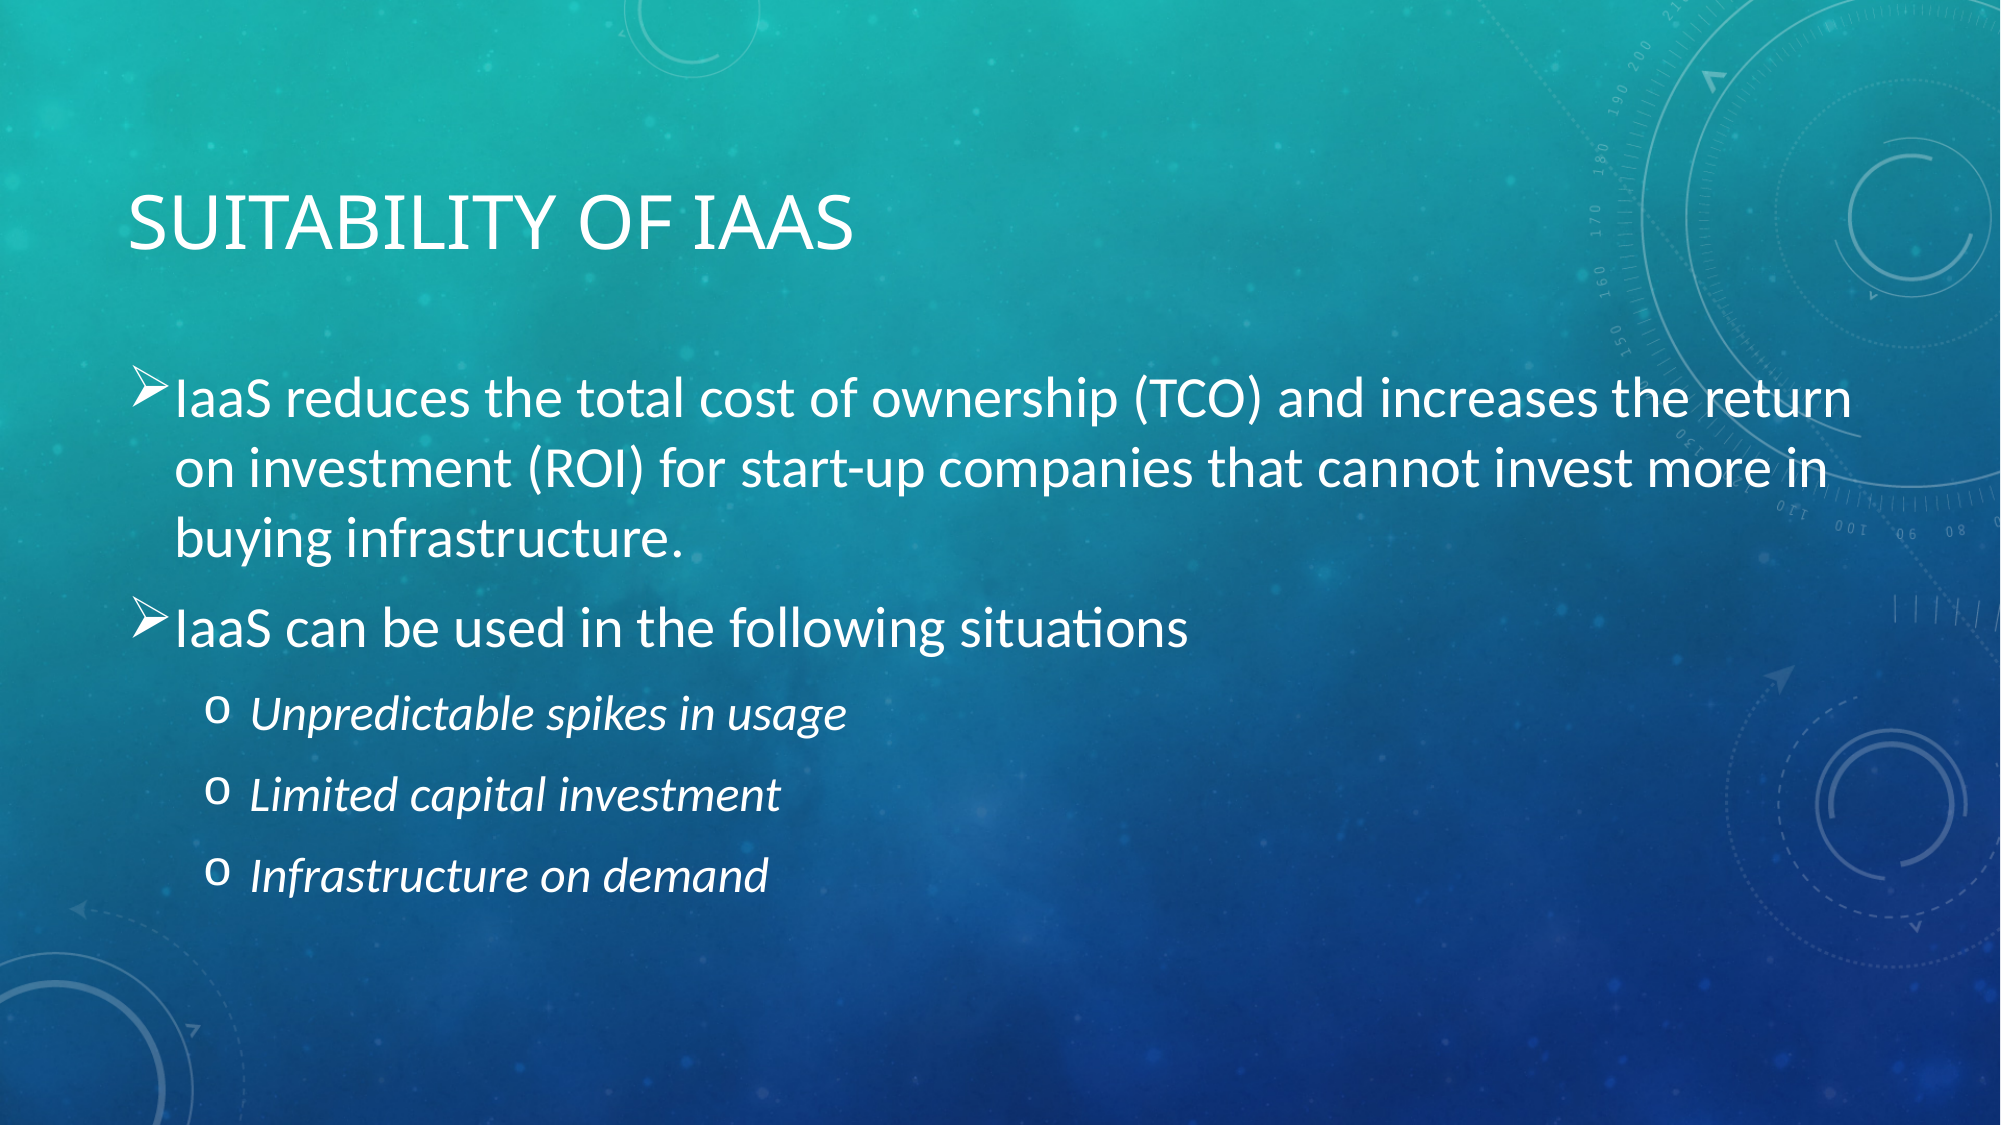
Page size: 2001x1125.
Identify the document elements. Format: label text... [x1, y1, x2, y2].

title Suitability of IaaS [112, 99, 1888, 339]
list IaaS reduces the total cost of ownership (TCO) and increases the return on investment (ROI) for start-up companies that cannot invest more in buying infrastructure. IaaS can be used in the following situations Unpredictable spikes in usage Limited capital investment Infrastructure on demand [112, 351, 1888, 1030]
picture [0, 0, 2001, 1125]
